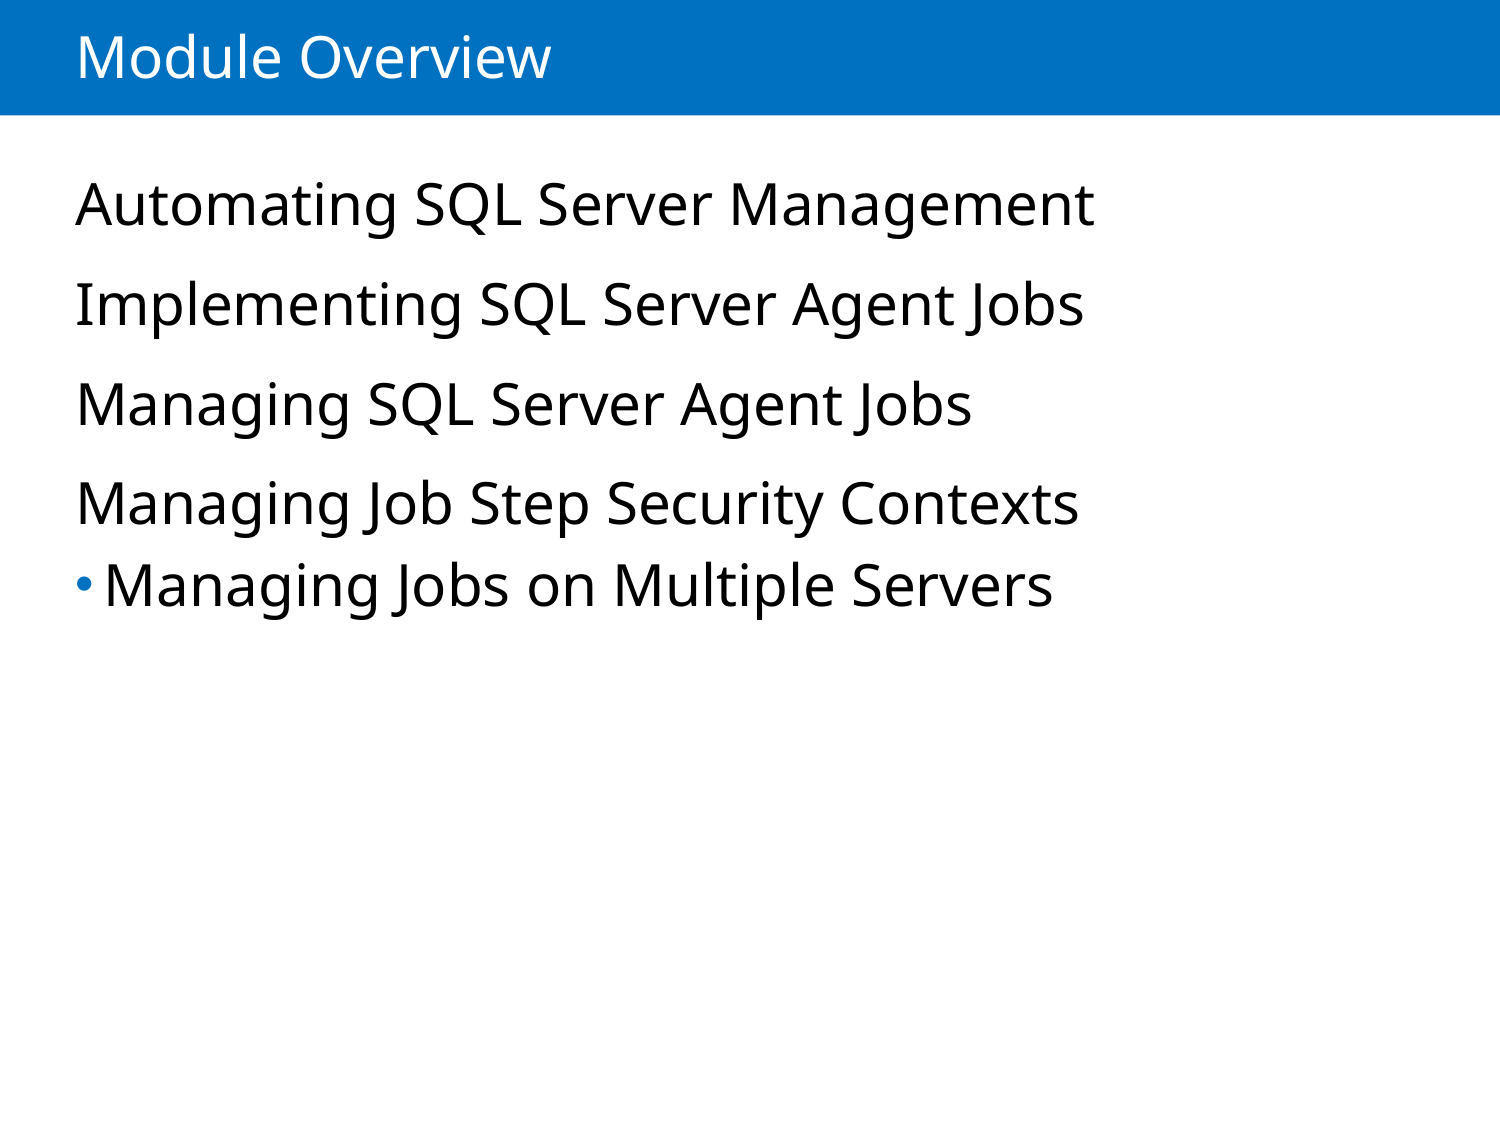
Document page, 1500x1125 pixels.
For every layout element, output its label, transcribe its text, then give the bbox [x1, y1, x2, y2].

list Automating SQL Server Management Implementing SQL Server Agent Jobs Managing SQL Server Agent Jobs Managing Job Step Security Contexts Managing Jobs on Multiple Servers [74, 167, 1408, 1013]
title Module Overview [75, 0, 1351, 122]
